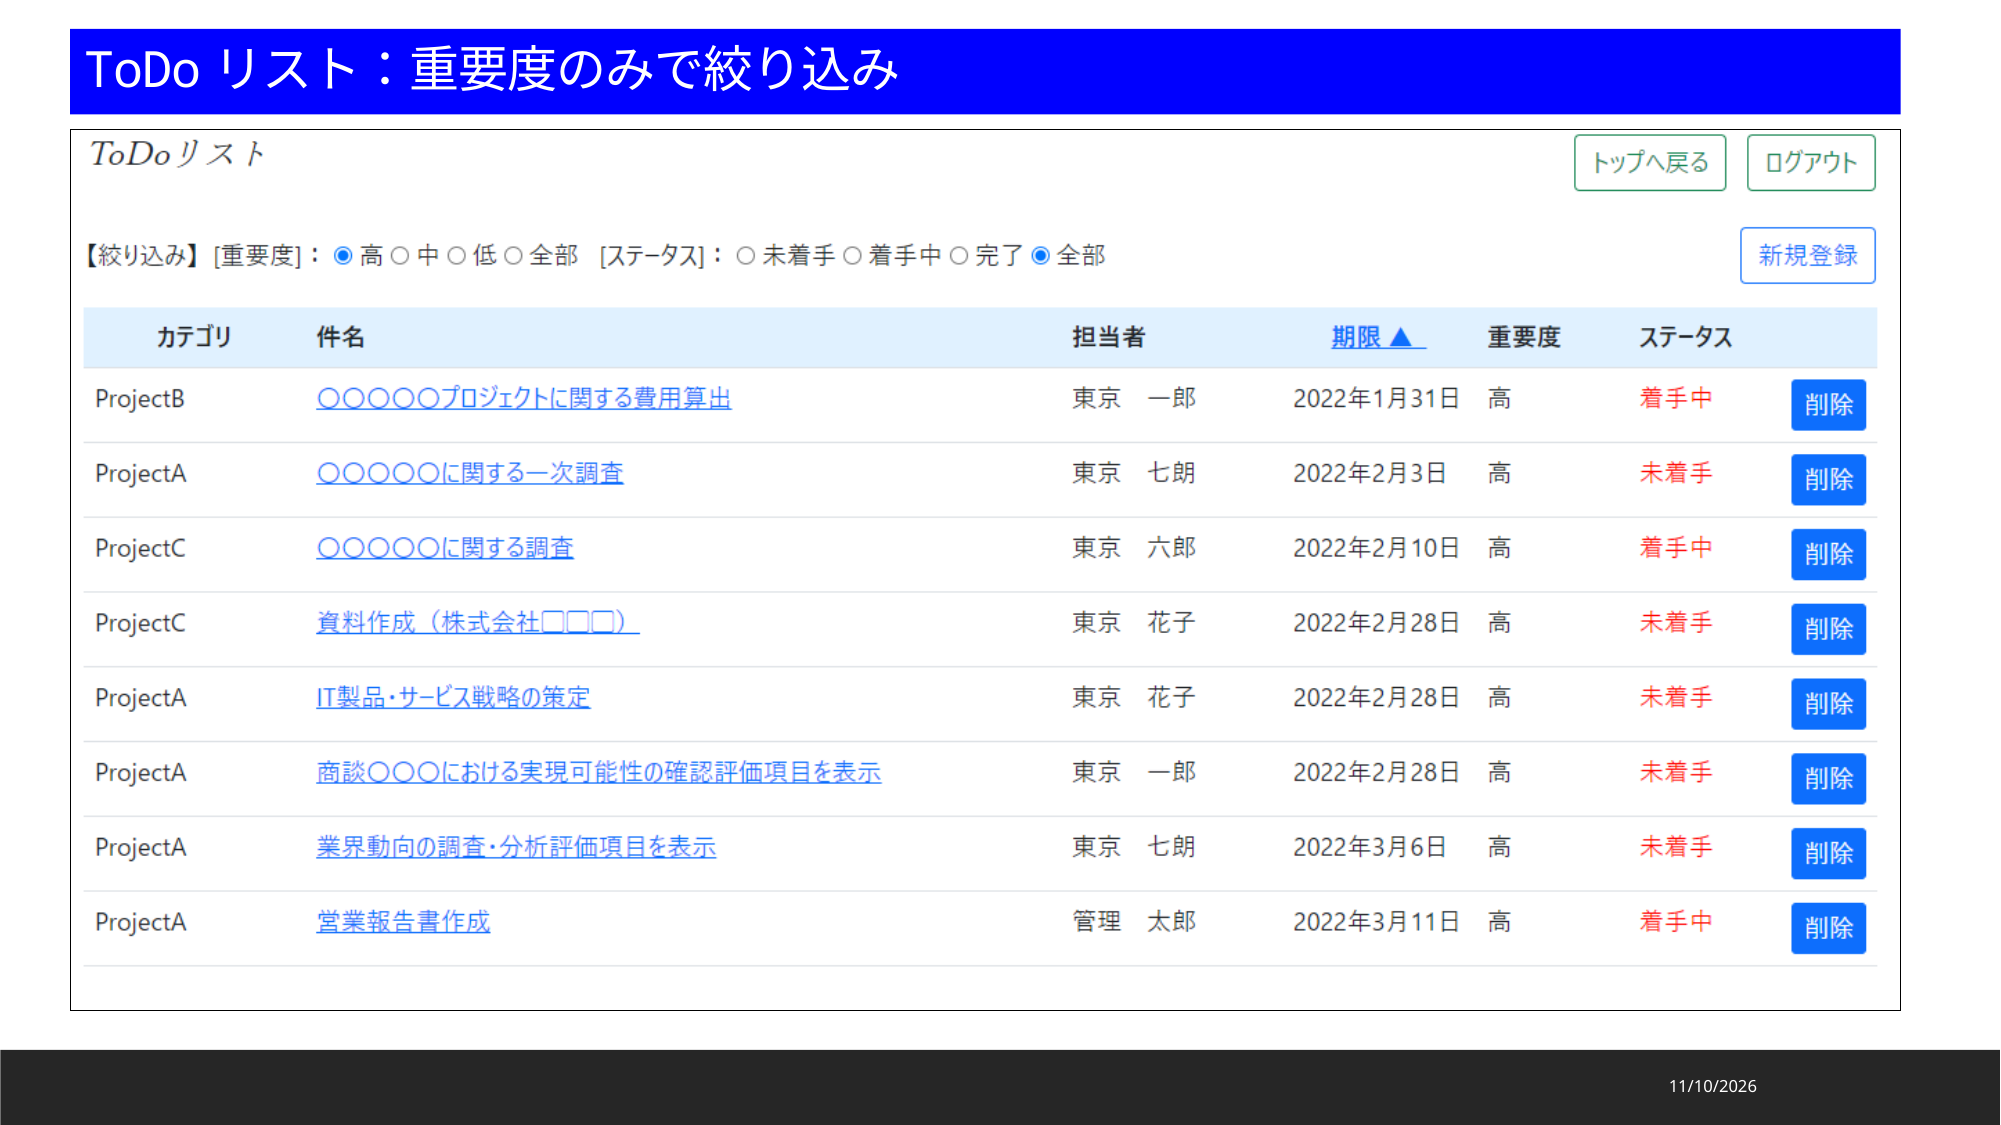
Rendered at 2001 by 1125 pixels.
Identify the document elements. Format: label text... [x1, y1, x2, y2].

text_box ToDoリスト：重要度のみで絞り込み [70, 28, 1901, 115]
picture [70, 129, 1902, 1012]
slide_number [1348, 1057, 1773, 1118]
